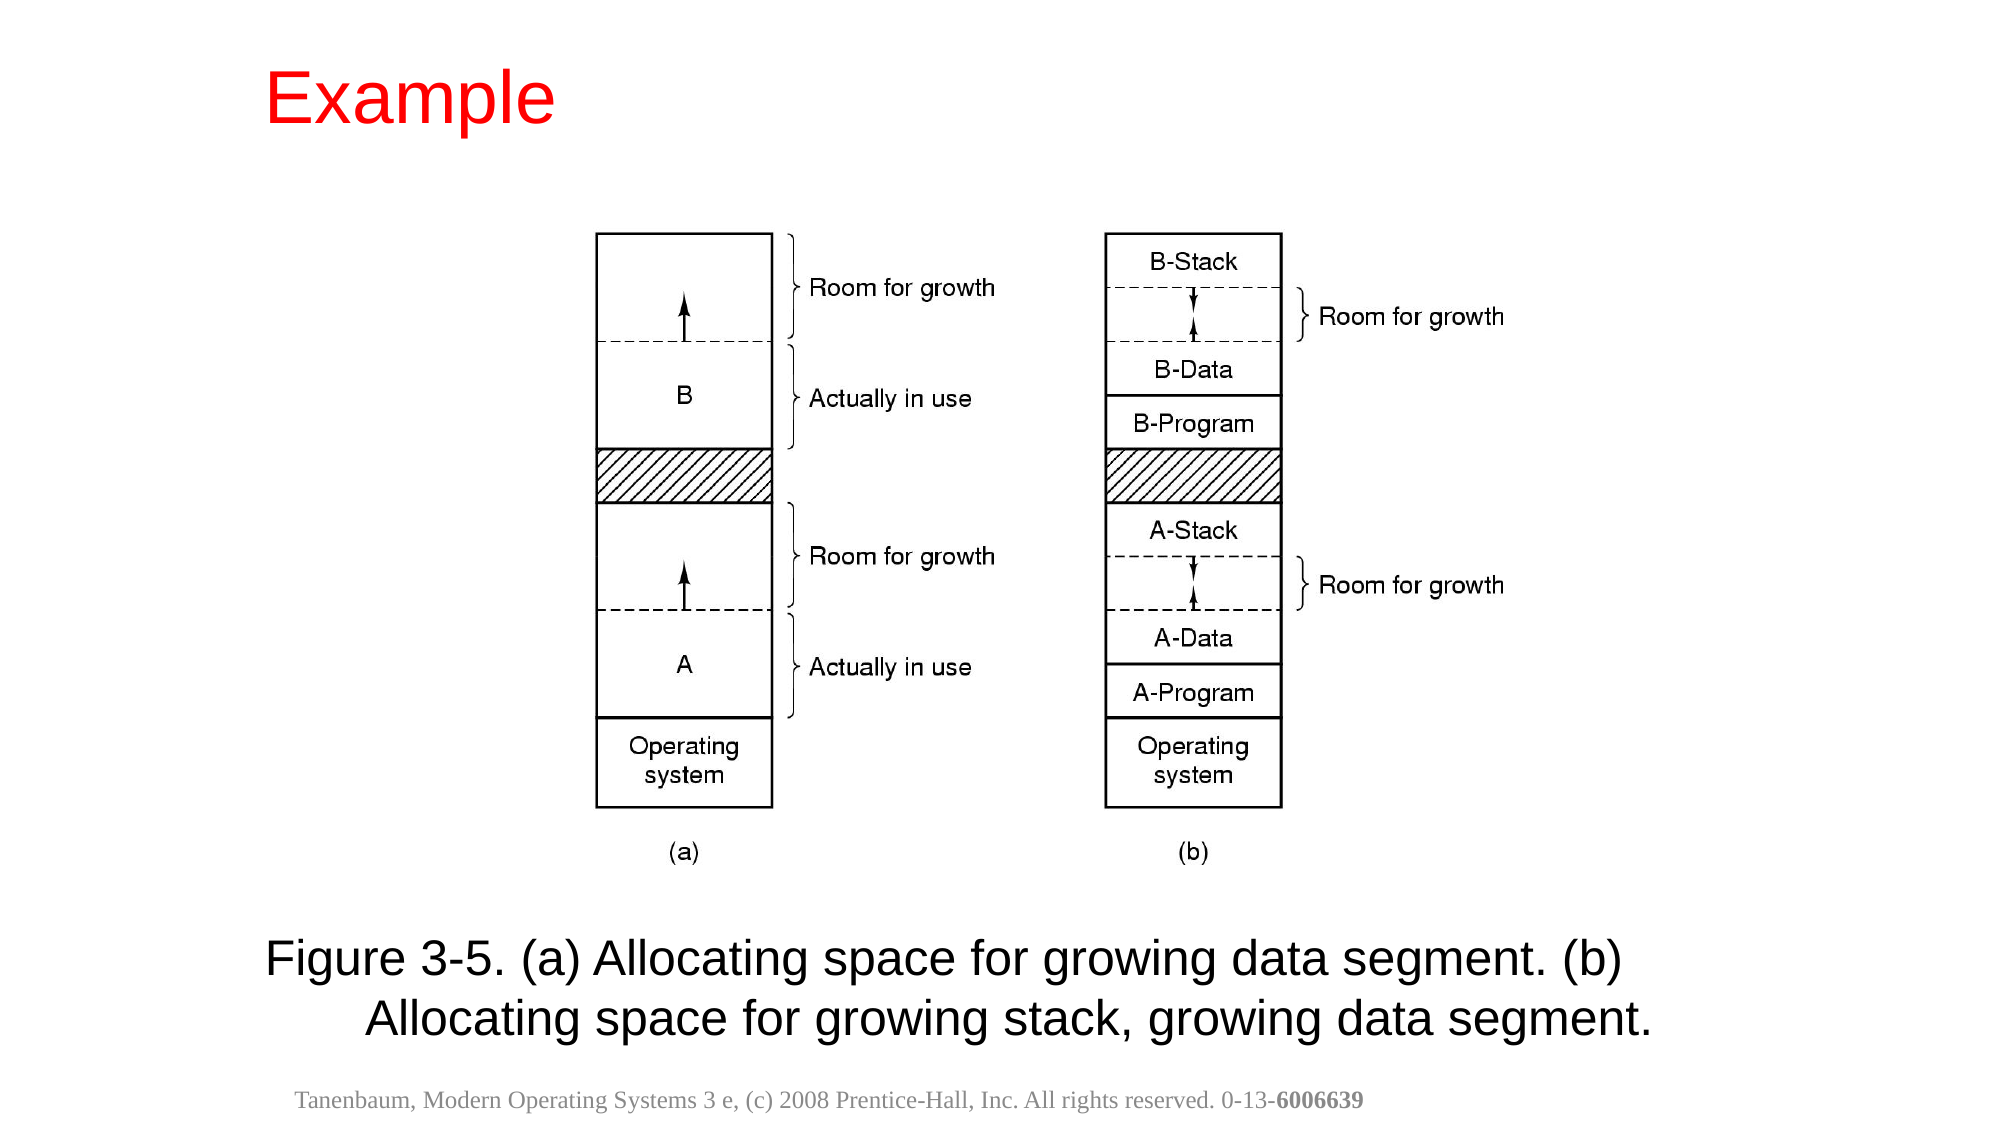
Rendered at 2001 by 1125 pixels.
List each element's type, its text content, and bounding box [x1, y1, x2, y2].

picture [593, 209, 1509, 886]
text_box Tanenbaum, Modern Operating Systems 3 e, (c) 2008 Prentice-Hall, Inc. All rights reserved. 0-13-6006639 [279, 1077, 1709, 1120]
text_box Example [249, 0, 1750, 188]
text_box Figure 3-5. (a) Allocating space for growing data segment. (b) Allocating space for growing stack, growing data segment. [249, 917, 1750, 1055]
